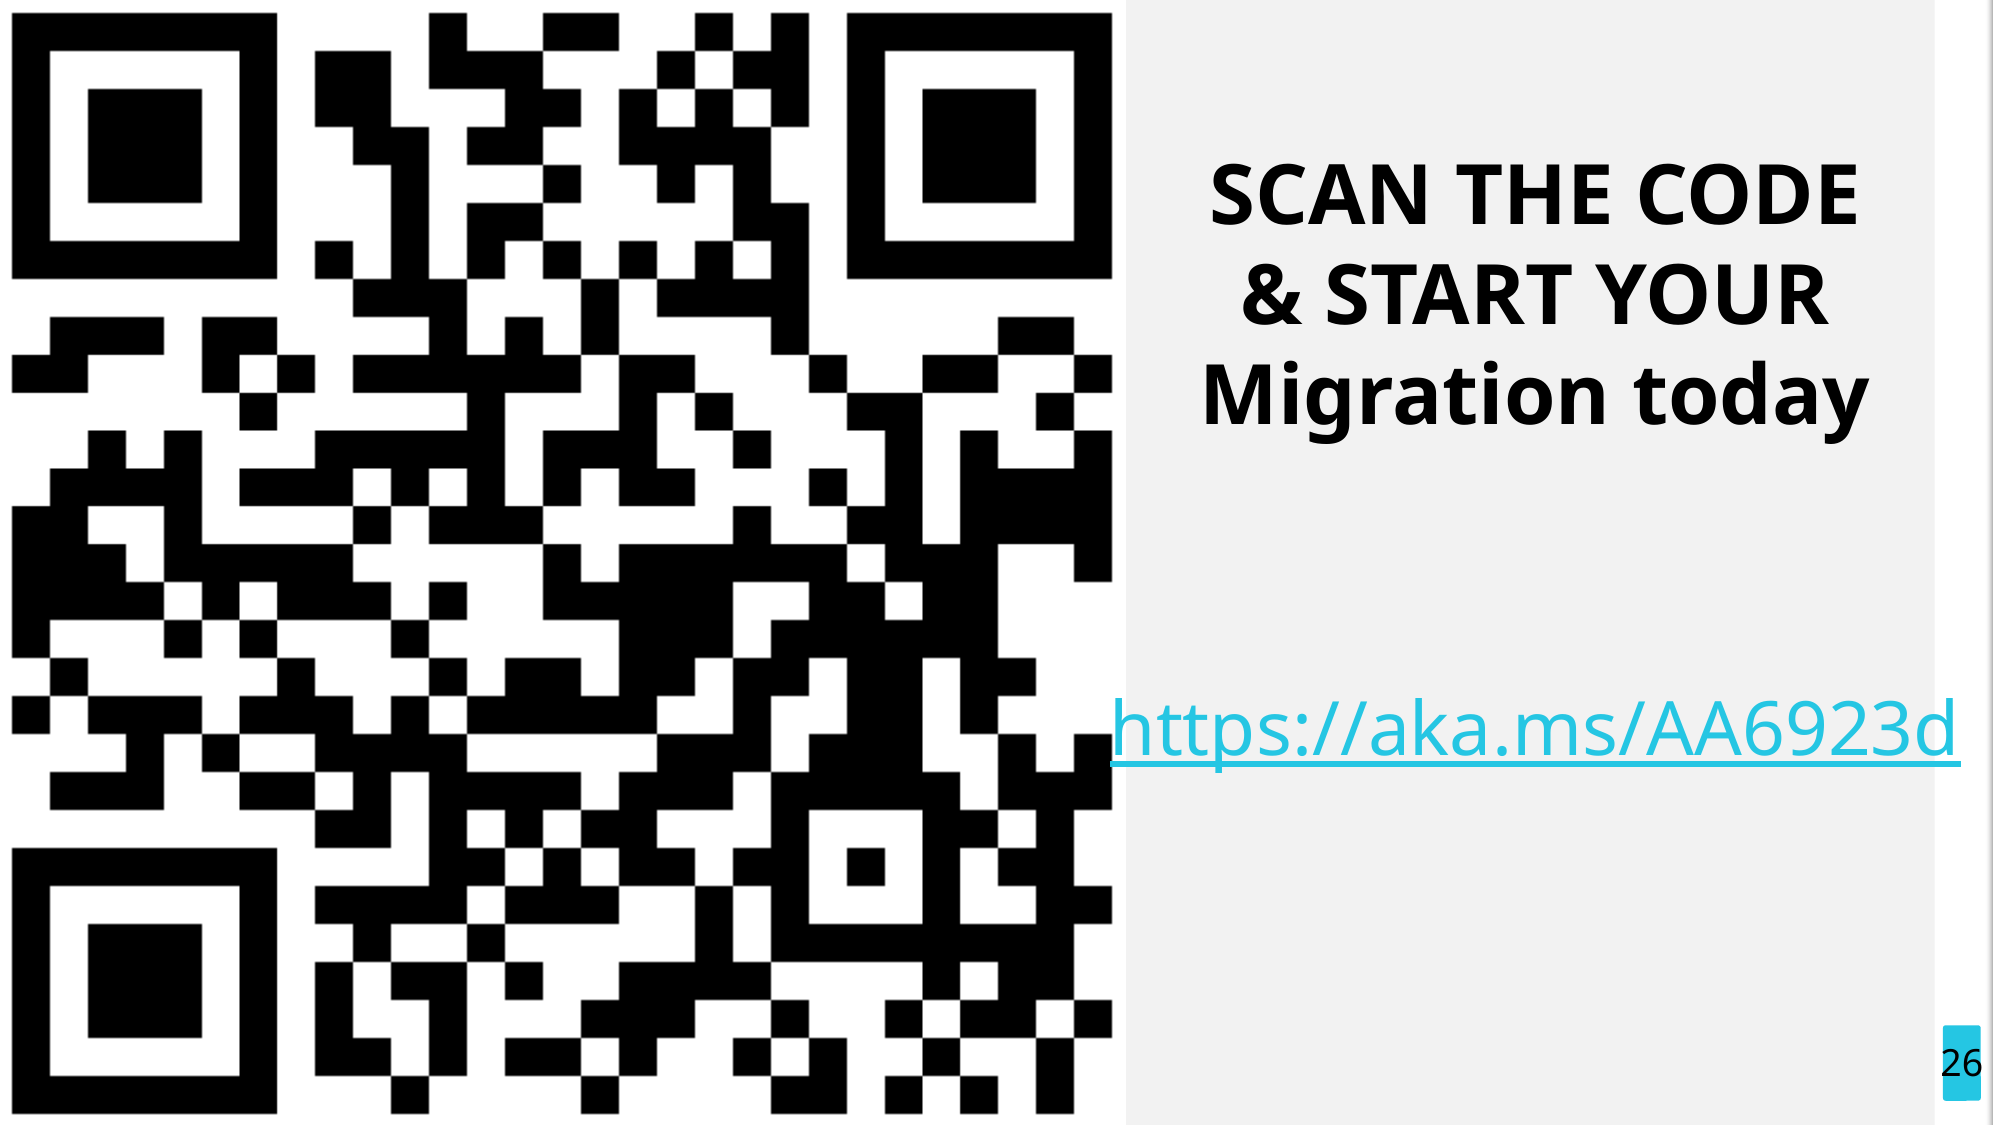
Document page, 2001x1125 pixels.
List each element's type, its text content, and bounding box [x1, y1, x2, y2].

picture [0, 0, 1126, 1125]
text_box 26 [1923, 1029, 2000, 1096]
text_box https://aka.ms/AA6923d [1126, 673, 1976, 791]
text_box SCAN THE CODE & START YOUR Migration today [1175, 133, 1895, 449]
